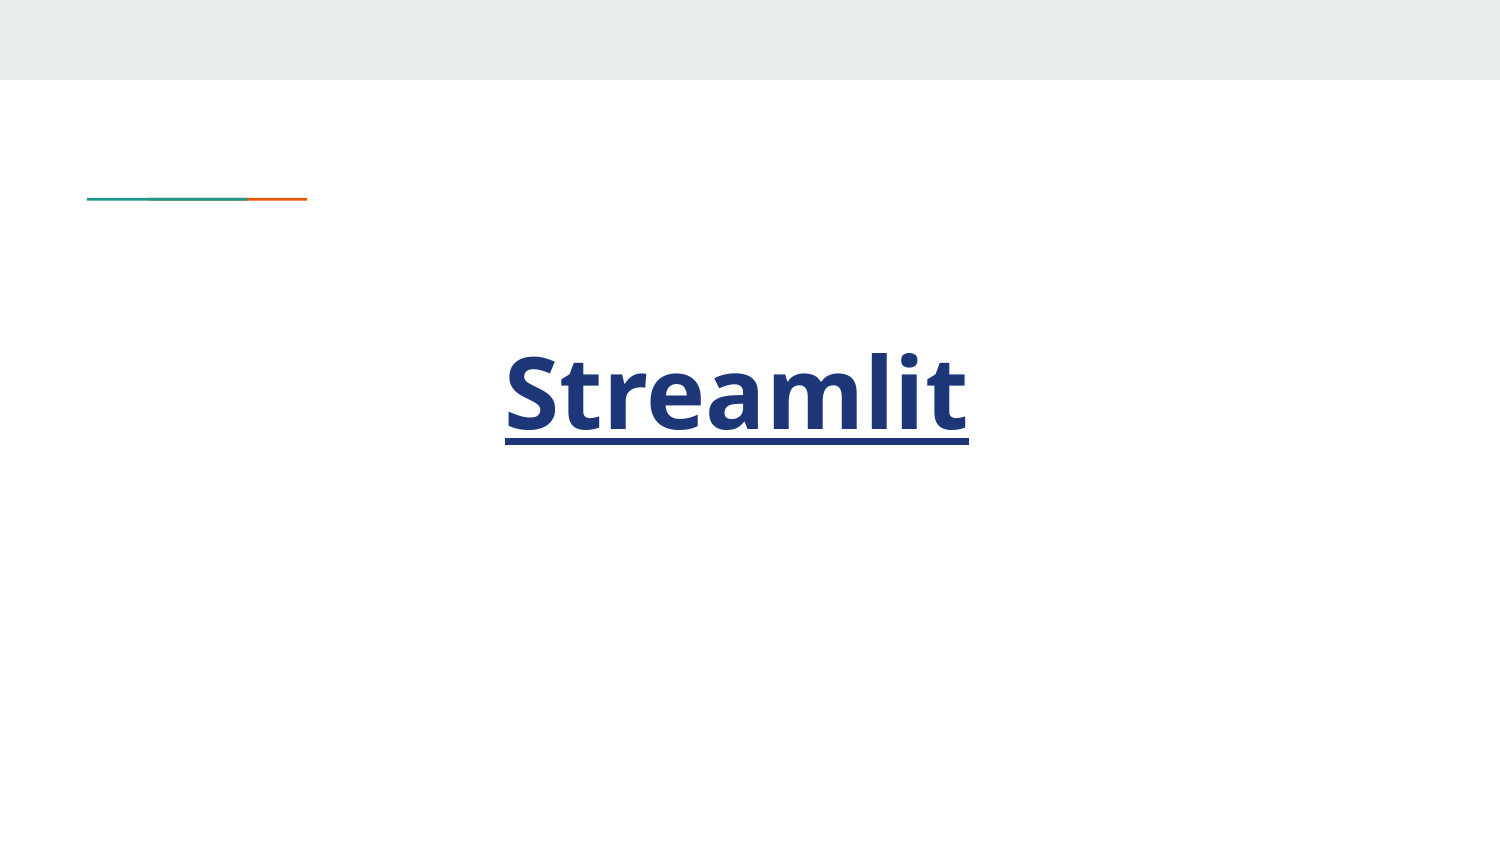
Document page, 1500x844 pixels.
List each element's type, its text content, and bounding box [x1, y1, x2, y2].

title Streamlit [106, 315, 1368, 658]
